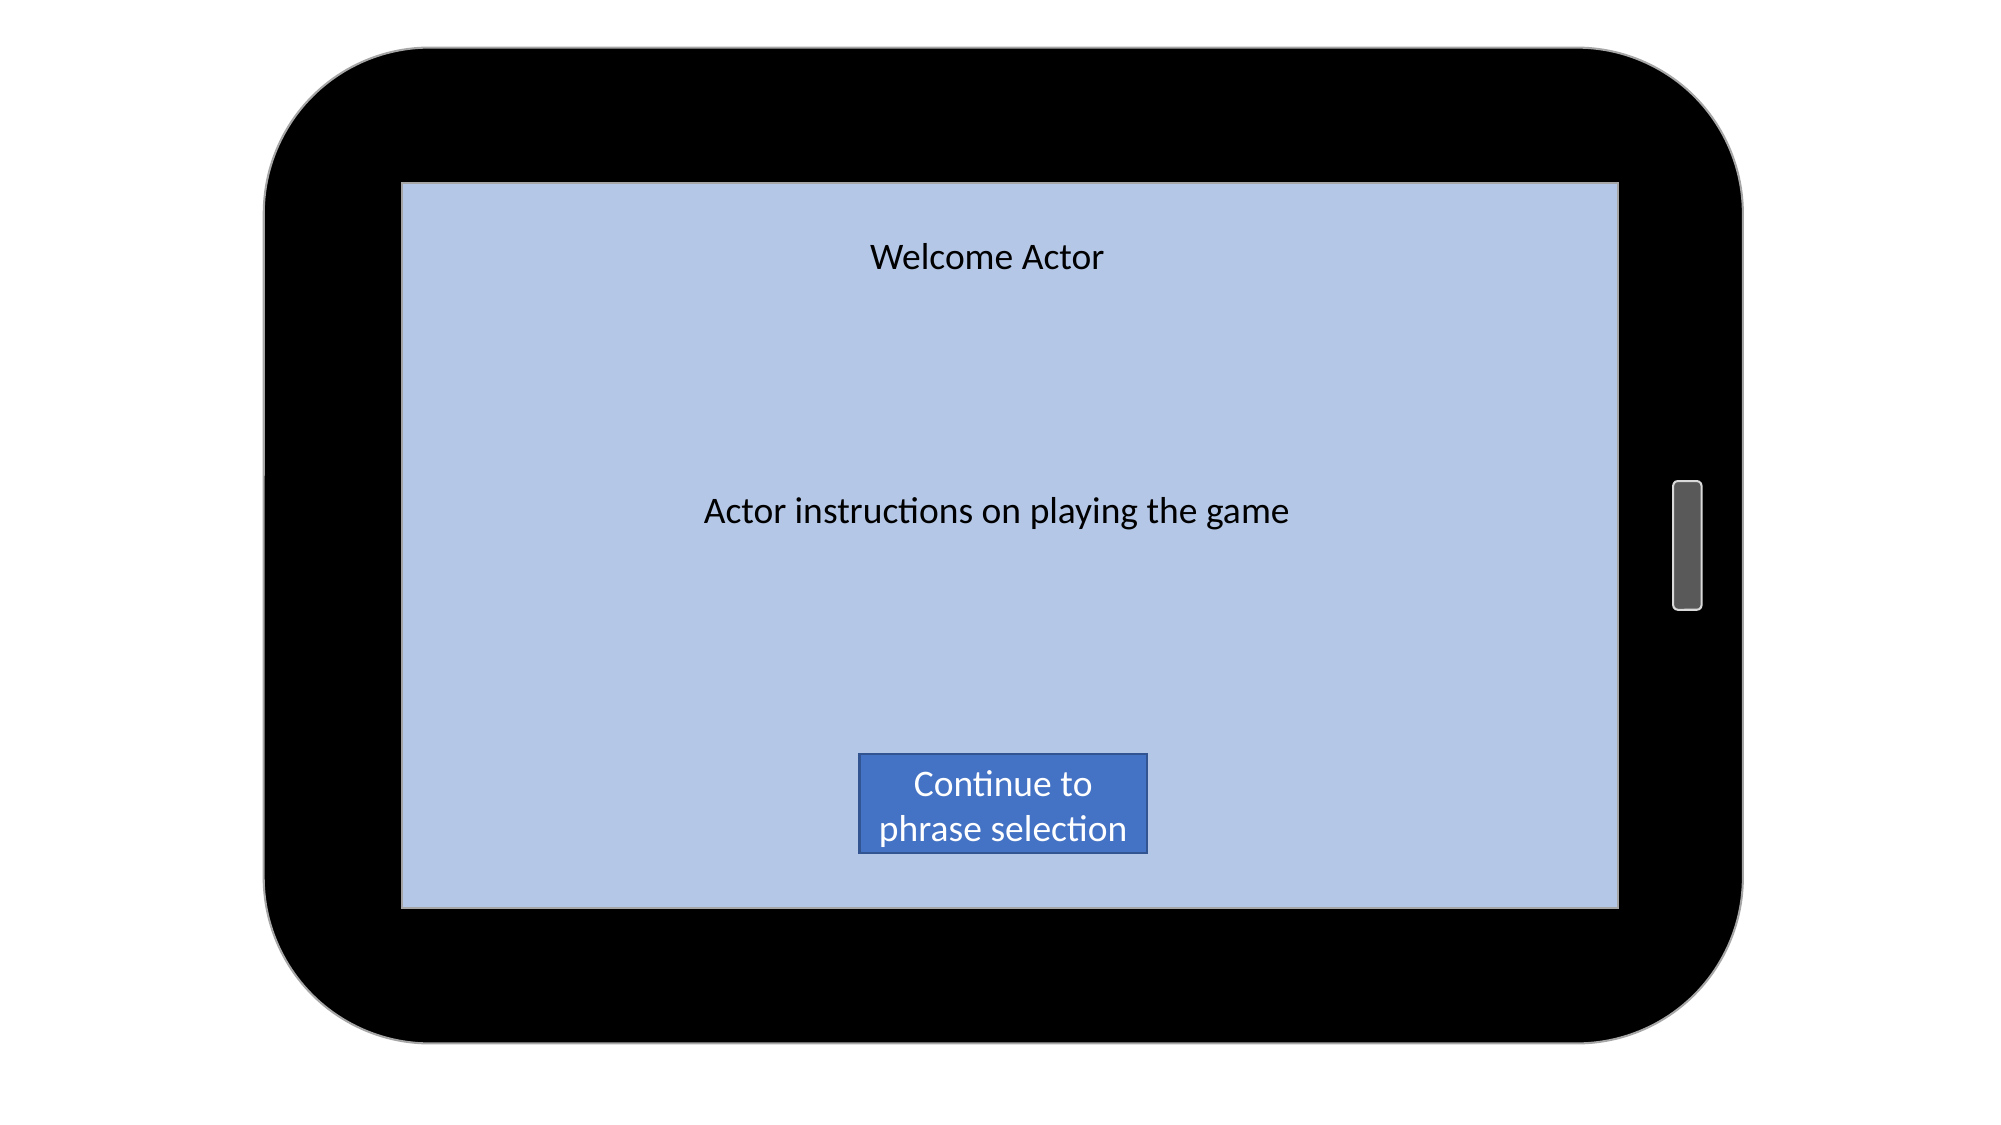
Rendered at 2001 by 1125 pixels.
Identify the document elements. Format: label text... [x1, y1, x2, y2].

text_box [262, 46, 1744, 1045]
text_box Actor instructions on playing the game [689, 479, 1337, 539]
text_box [1672, 480, 1703, 611]
text_box Continue to phrase selection [858, 753, 1148, 854]
text_box Welcome Actor [855, 224, 1123, 285]
text_box [401, 182, 1619, 909]
